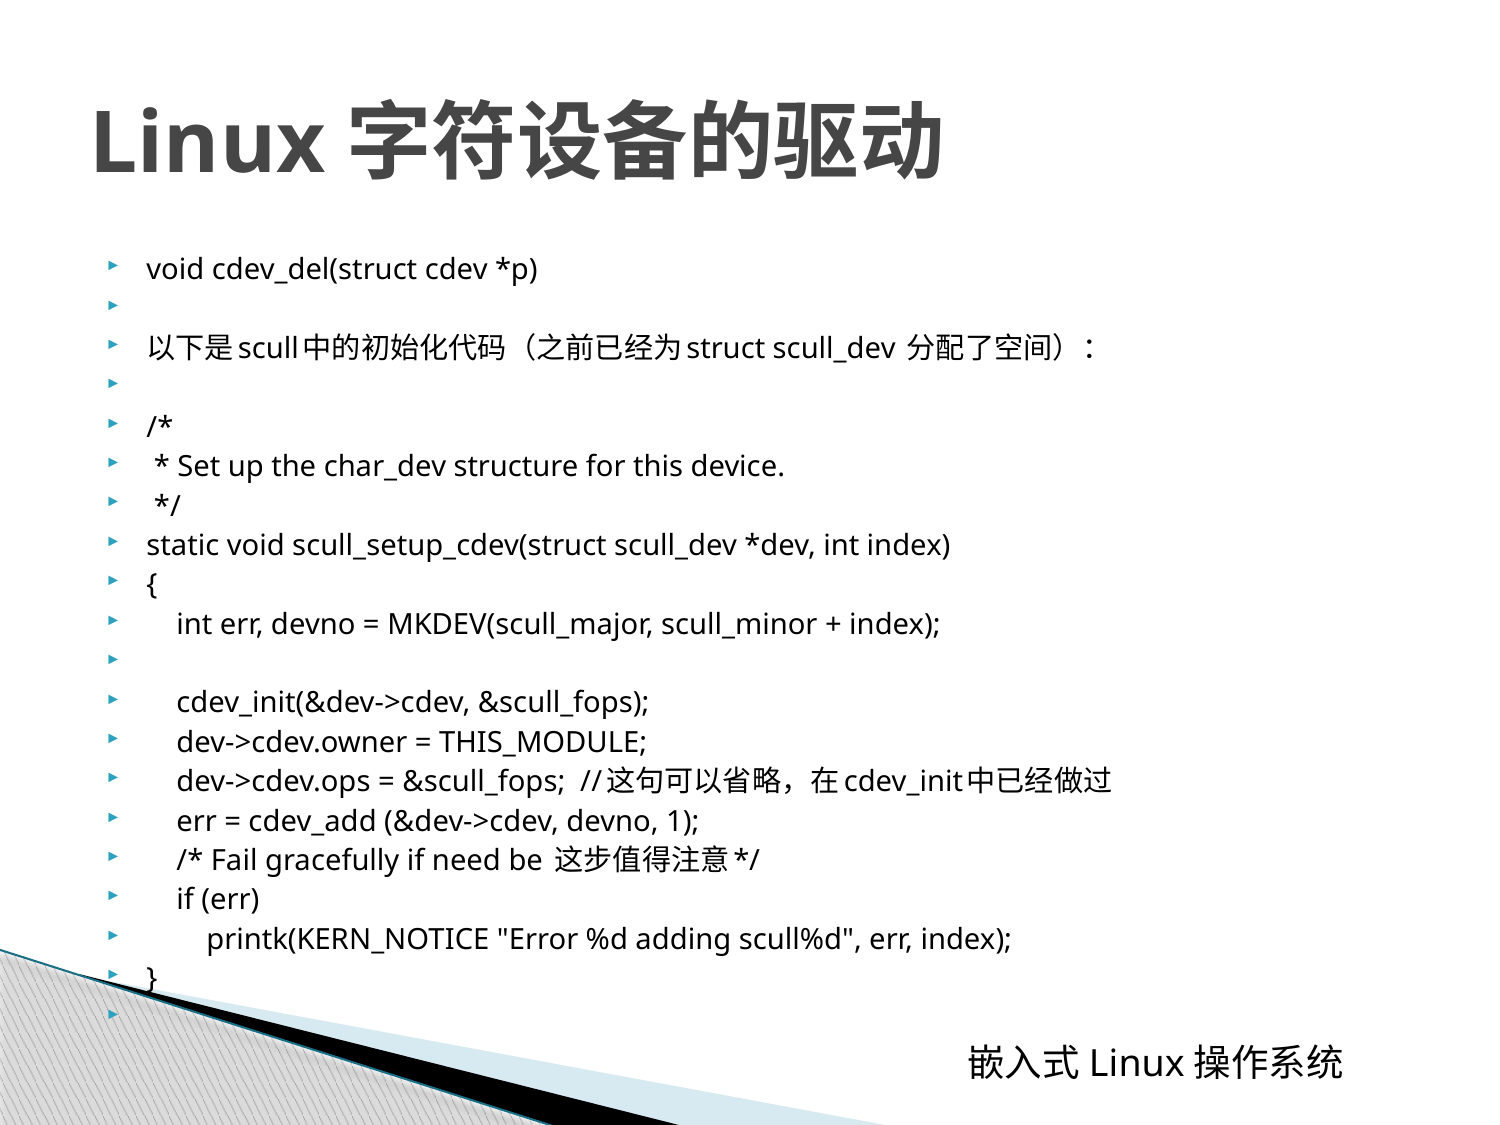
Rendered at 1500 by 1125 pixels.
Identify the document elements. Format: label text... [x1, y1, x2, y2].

text_box 嵌入式Linux操作系统 [867, 1031, 1430, 1091]
title Linux字符设备的驱动 [75, 45, 1425, 233]
list void cdev_del(struct cdev *p) 以下是scull中的初始化代码（之前已经为struct scull_dev 分配了空间）： /* * Set up the char_dev structure for this device. */ static void scull_setup_cdev(struct scull_dev *dev, int index) { int err, devno = MKDEV(scull_major, scull_minor + index); cdev_init(&dev->cdev, &scull_fops); dev->cdev.owner = THIS_MODULE; dev->cdev.ops = &scull_fops; //这句可以省略，在cdev_init中已经做过 err = cdev_add (&dev->cdev, devno, 1); /* Fail gracefully if need be 这步值得注意*/ if (err) printk(KERN_NOTICE "Error %d adding scull%d", err, index); } [75, 243, 1425, 1055]
